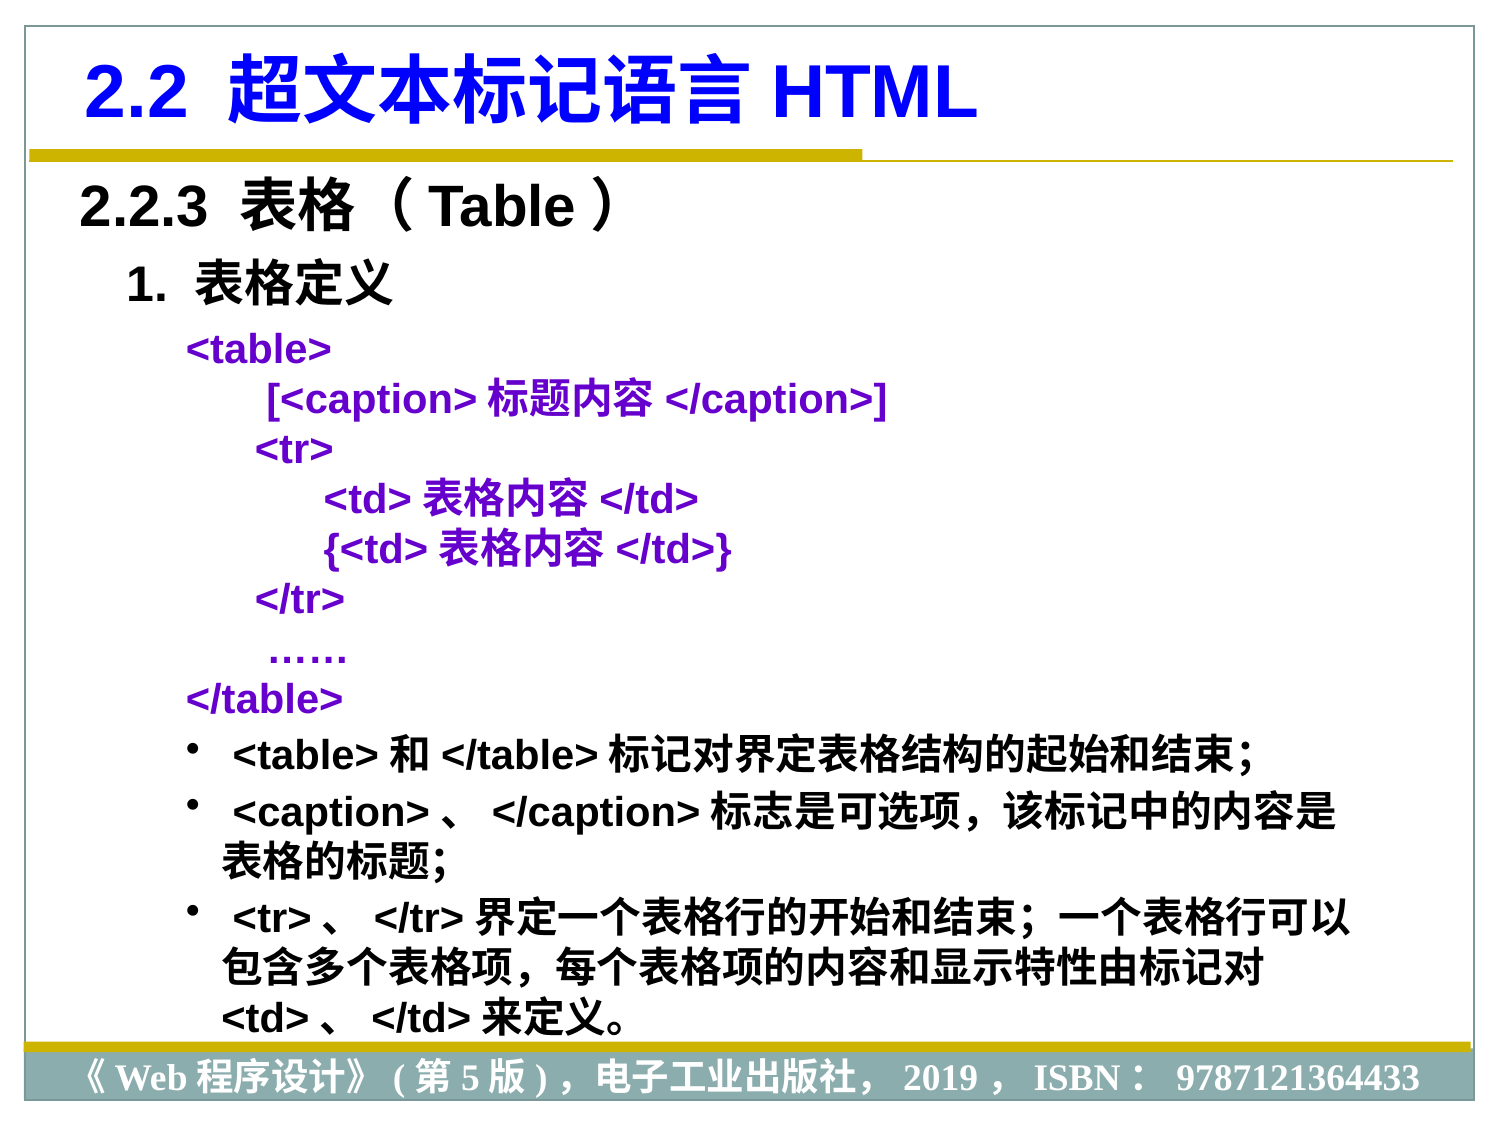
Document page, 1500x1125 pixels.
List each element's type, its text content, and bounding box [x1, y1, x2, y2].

text_box 1. 表格定义 [112, 231, 1376, 319]
text_box 2.2.3 表格（Table） [64, 160, 939, 246]
text_box <table> [<caption>标题内容</caption>] <tr> <td>表格内容</td> {<td>表格内容</td>} </tr> …… </table> <table>和</table>标记对界定表格结构的起始和结束； <caption>、</caption>标志是可选项，该标记中的内容是表格的标题； <tr>、</tr>界定一个表格行的开始和结束；一个表格行可以包含多个表格项，每个表格项的内容和显示特性由标记对<td>、</td>来定义。 [171, 314, 1376, 1049]
text_box 2.2 超文本标记语言HTML [70, 35, 1421, 114]
